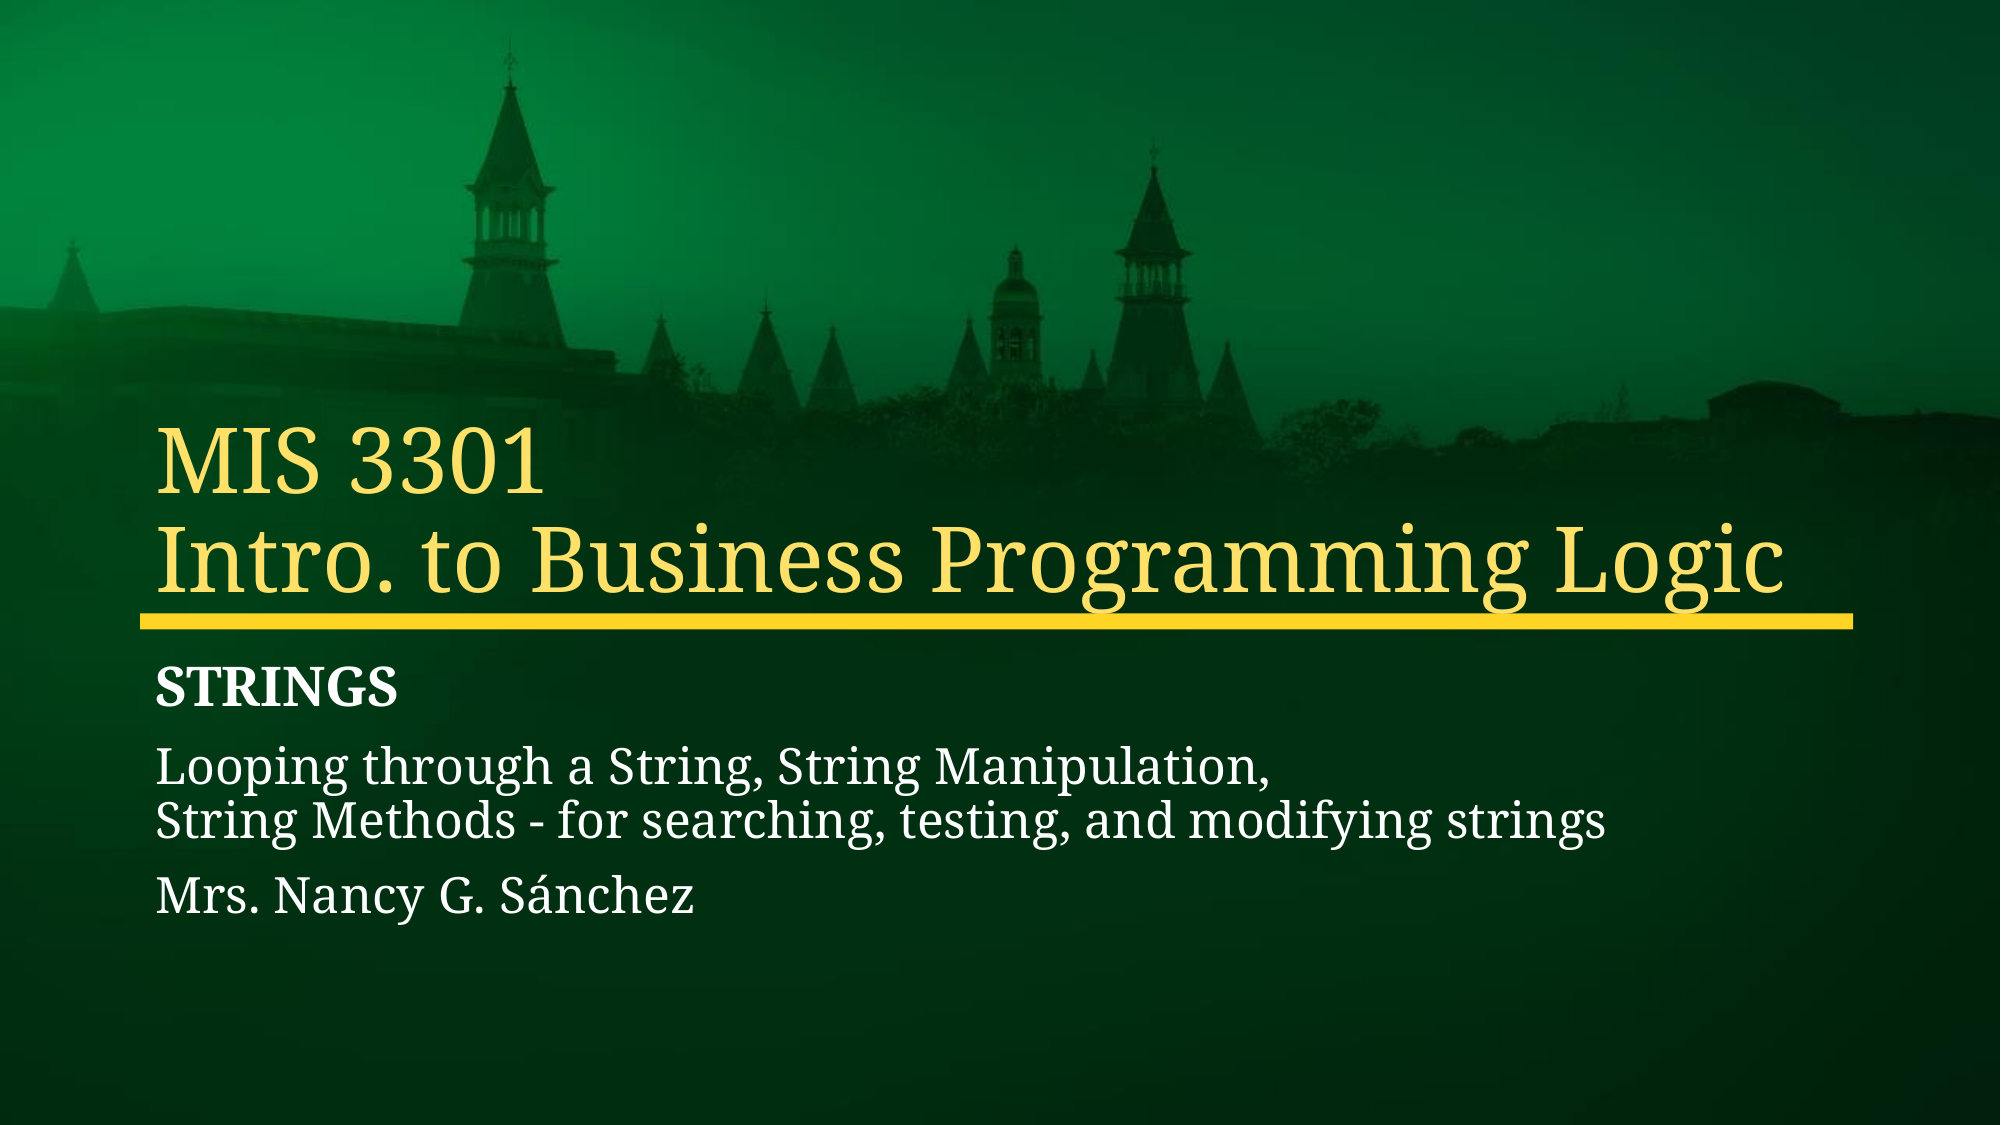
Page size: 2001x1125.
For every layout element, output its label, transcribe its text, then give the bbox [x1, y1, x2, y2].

picture [0, 0, 2000, 1125]
subtitle Strings [140, 651, 1850, 726]
title MIS 3301 Intro. to Business Programming Logic [140, 406, 1854, 622]
list Looping through a String, String Manipulation, String Methods - for searching, testing, and modifying strings Mrs. Nancy G. Sánchez [140, 733, 1851, 977]
